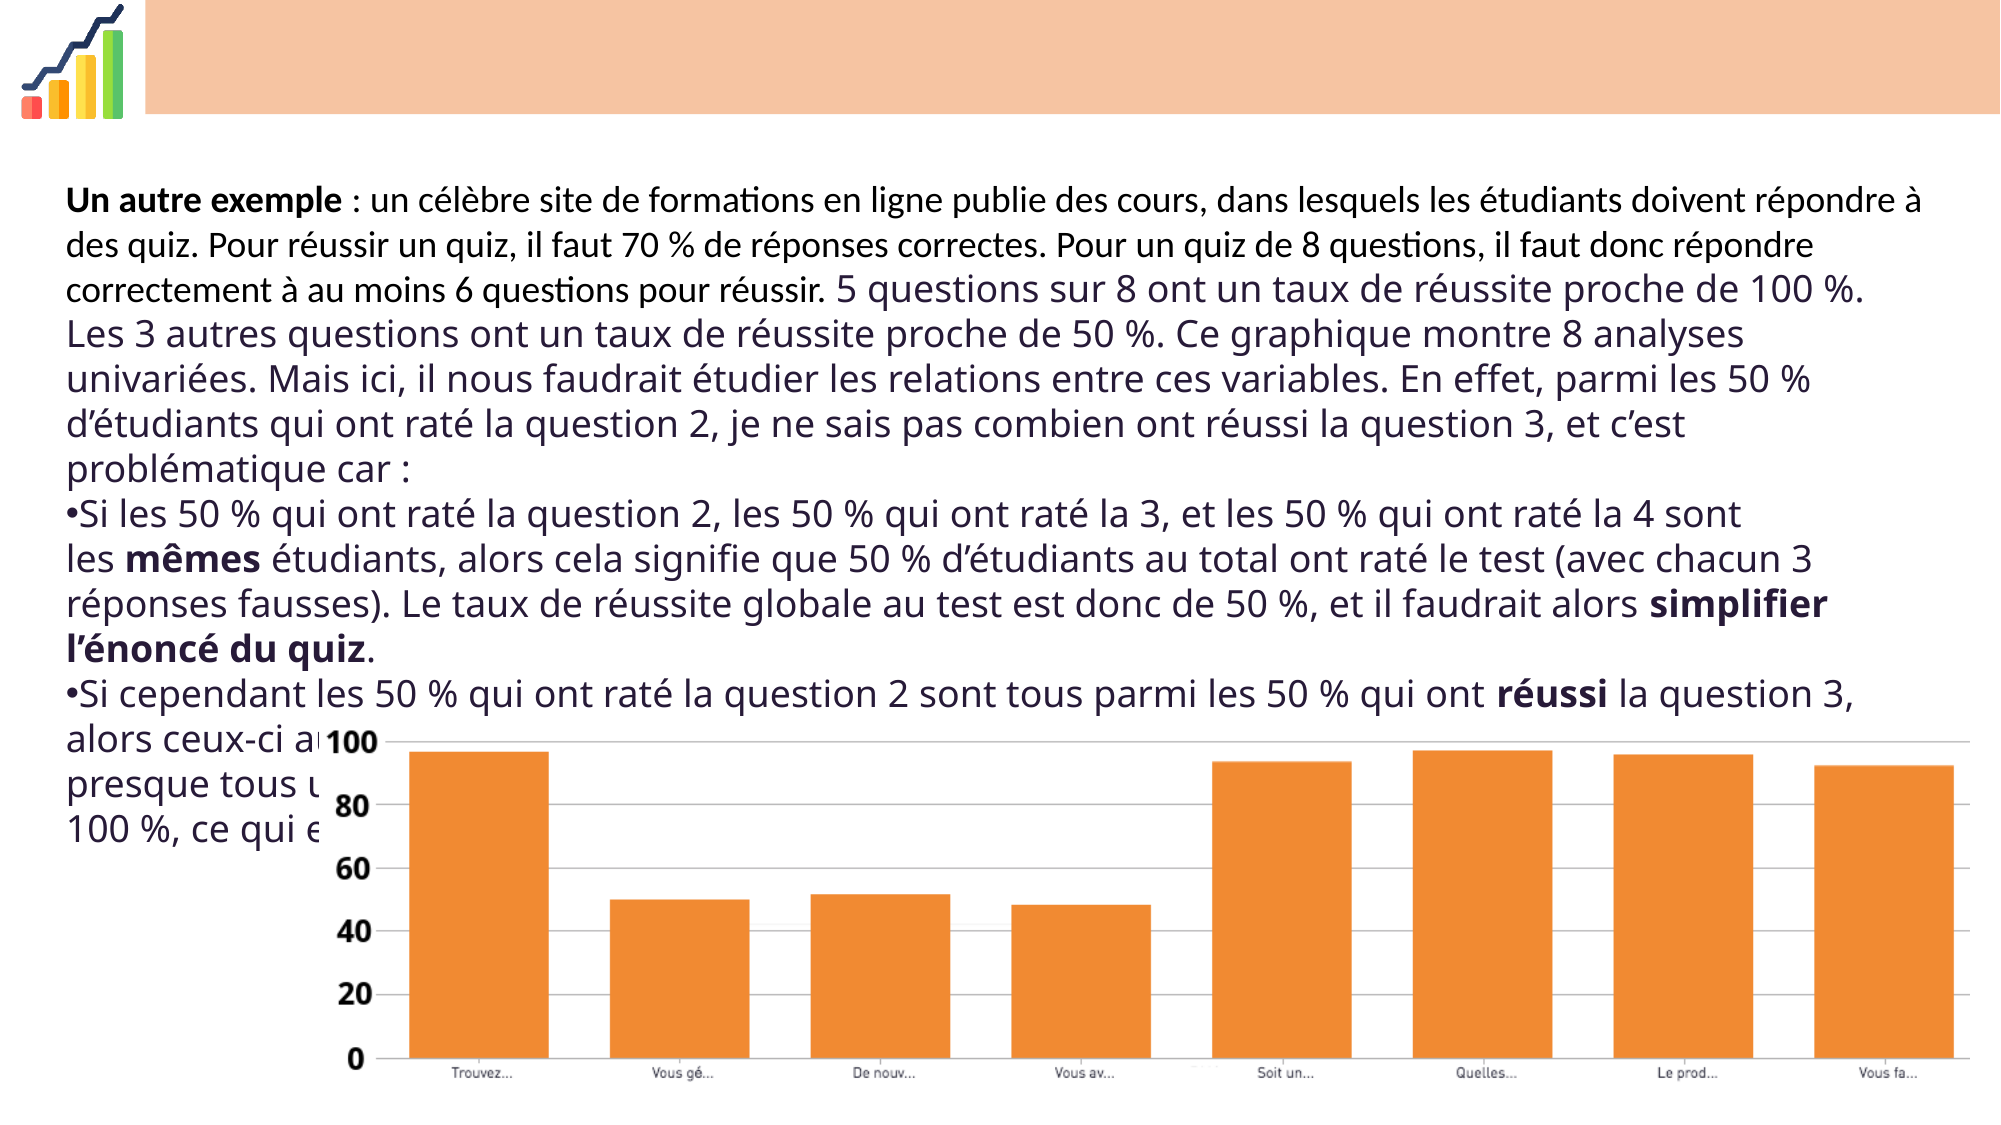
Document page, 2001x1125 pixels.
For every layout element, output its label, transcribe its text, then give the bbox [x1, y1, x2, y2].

picture [319, 720, 1970, 1094]
text_box Un autre exemple : un célèbre site de formations en ligne publie des cours, dans lesquels les étudiants doivent répondre à des quiz. Pour réussir un quiz, il faut 70 % de réponses correctes. Pour un quiz de 8 questions, il faut donc répondre correctement à au moins 6 questions pour réussir. 5 questions sur 8 ont un taux de réussite proche de 100 %. Les 3 autres questions ont un taux de réussite proche de 50 %. Ce graphique montre 8 analyses univariées. Mais ici, il nous faudrait étudier les relations entre ces variables. En effet, parmi les 50 % d’étudiants qui ont raté la question 2, je ne sais pas combien ont réussi la question 3, et c’est problématique car : Si les 50 % qui ont raté la question 2, les 50 % qui ont raté la 3, et les 50 % qui ont raté la 4 sont les mêmes étudiants, alors cela signifie que 50 % d’étudiants au total ont raté le test (avec chacun 3 réponses fausses). Le taux de réussite globale au test est donc de 50 %, et il faudrait alors simplifier l’énoncé du quiz. Si cependant les 50 % qui ont raté la question 2 sont tous parmi les 50 % qui ont réussi la question 3, alors ceux-ci auront probablement tous réussi le quiz (quel que soit leur résultat à la question 4, ils auront presque tous un score global de 6/8 ou 7/8). Ainsi, le taux de réussite globale du quiz sera proche de 100 %, ce qui est un bon taux ! [51, 168, 1949, 903]
text_box [145, 0, 2000, 115]
picture [15, 4, 130, 119]
